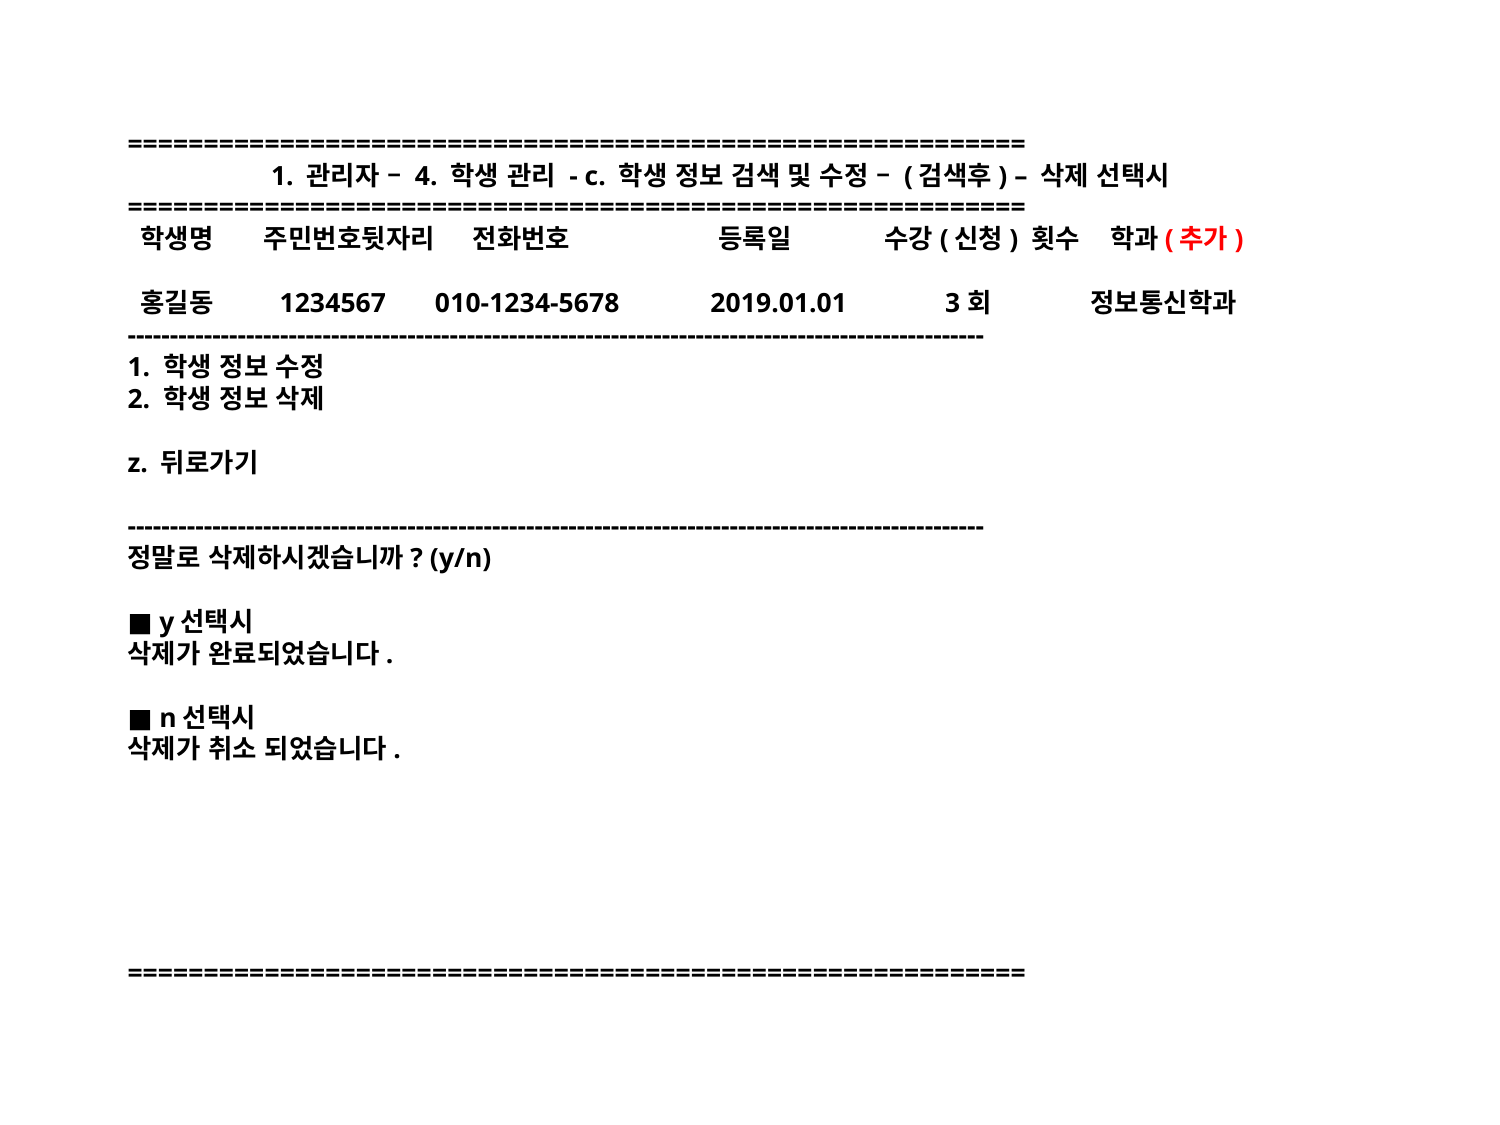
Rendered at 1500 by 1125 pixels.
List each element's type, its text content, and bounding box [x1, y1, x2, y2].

title =========================================================== 1. 관리자 – 4. 학생 관리 - c. 학생 정보 검색 및 수정 – (검색후) – 삭제 선택시 =========================================================== 학생명 주민번호뒷자리 전화번호 등록일 수강(신청) 횟수 학과(추가) 홍길동 1234567 010-1234-5678 2019.01.01 3회 정보통신학과 ----------------------------------------------------------------------------------------------------- 1. 학생 정보 수정 2. 학생 정보 삭제 z. 뒤로가기 ----------------------------------------------------------------------------------------------------- 정말로 삭제하시겠습니까? (y/n) ■ y선택시 삭제가 완료되었습니다. ■ n선택시 삭제가 취소 되었습니다. =========================================================== [112, 117, 1388, 1020]
